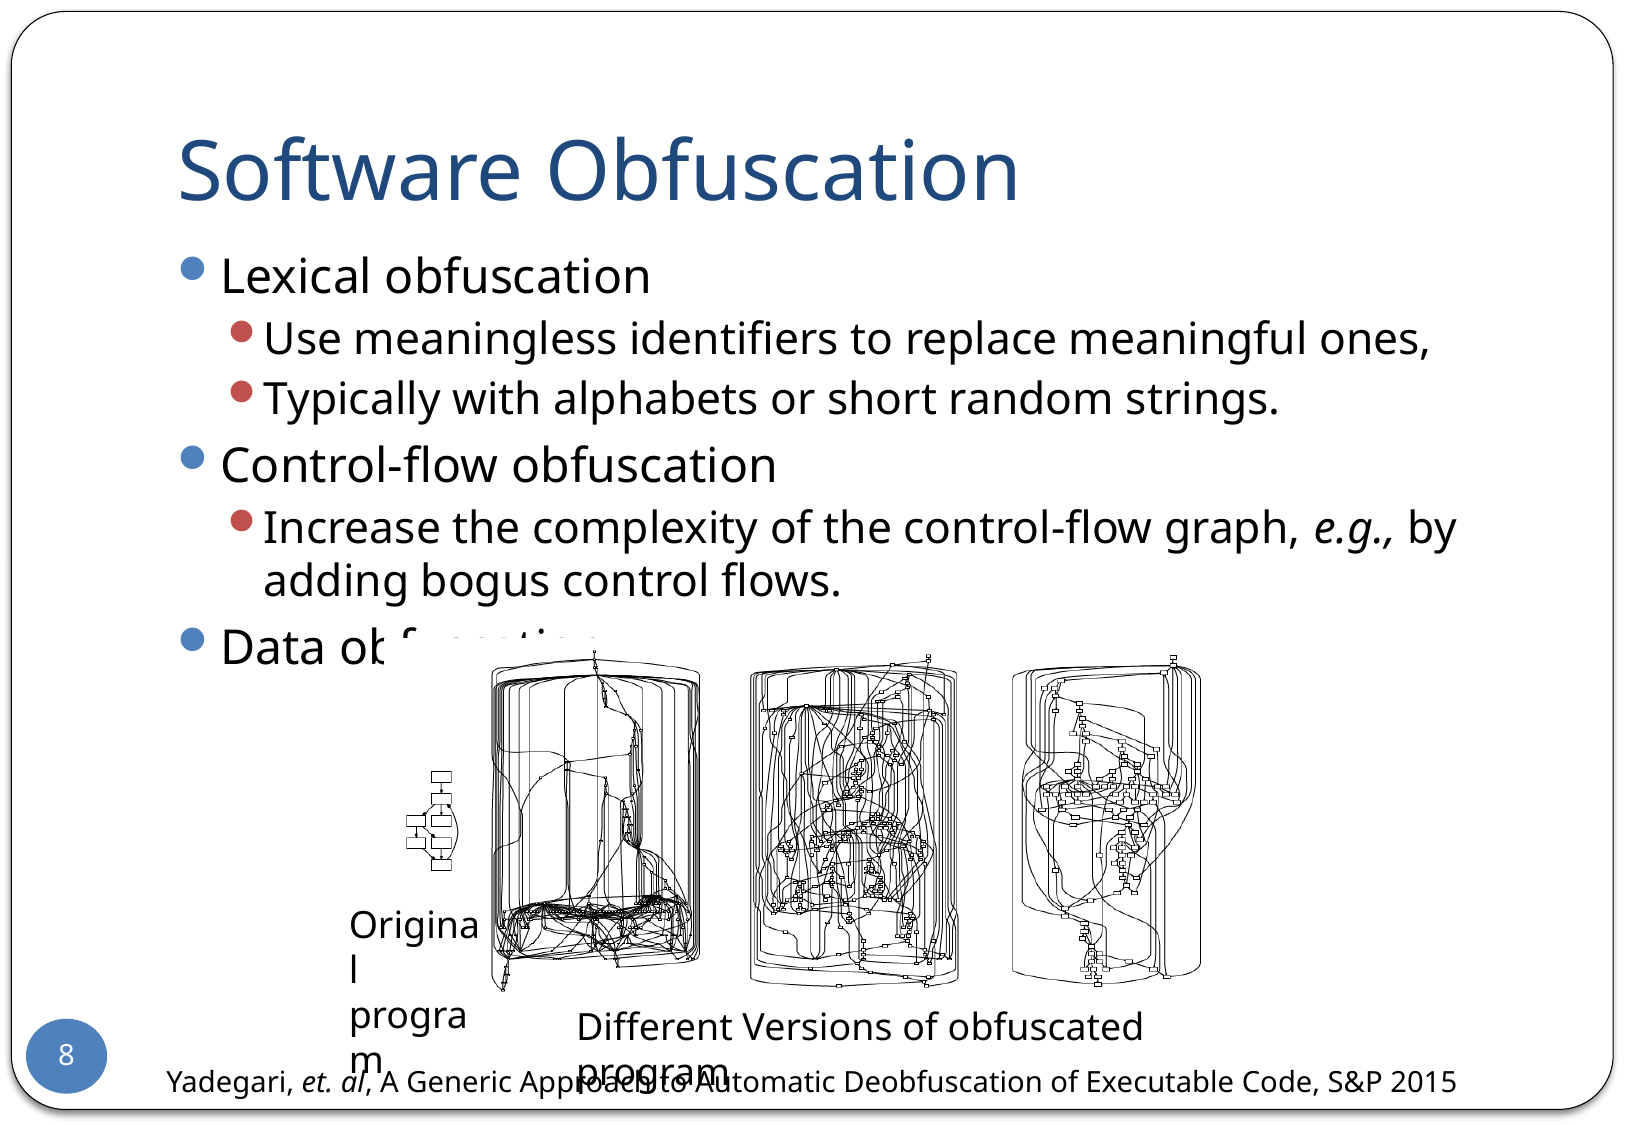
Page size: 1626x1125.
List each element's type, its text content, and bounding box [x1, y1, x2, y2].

list Lexical obfuscation Use meaningless identifiers to replace meaningful ones, Typically with alphabets or short random strings. Control-flow obfuscation Increase the complexity of the control-flow graph, e.g., by adding bogus control flows. Data obfuscation [162, 237, 1544, 688]
text_box Yadegari, et. al, A Generic Approach to Automatic Deobfuscation of Executable Code, S&P 2015 [151, 1056, 1522, 1106]
title Software Obfuscation [162, 45, 1544, 233]
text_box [333, 638, 1245, 1057]
slide_number 8 [25, 1018, 108, 1094]
